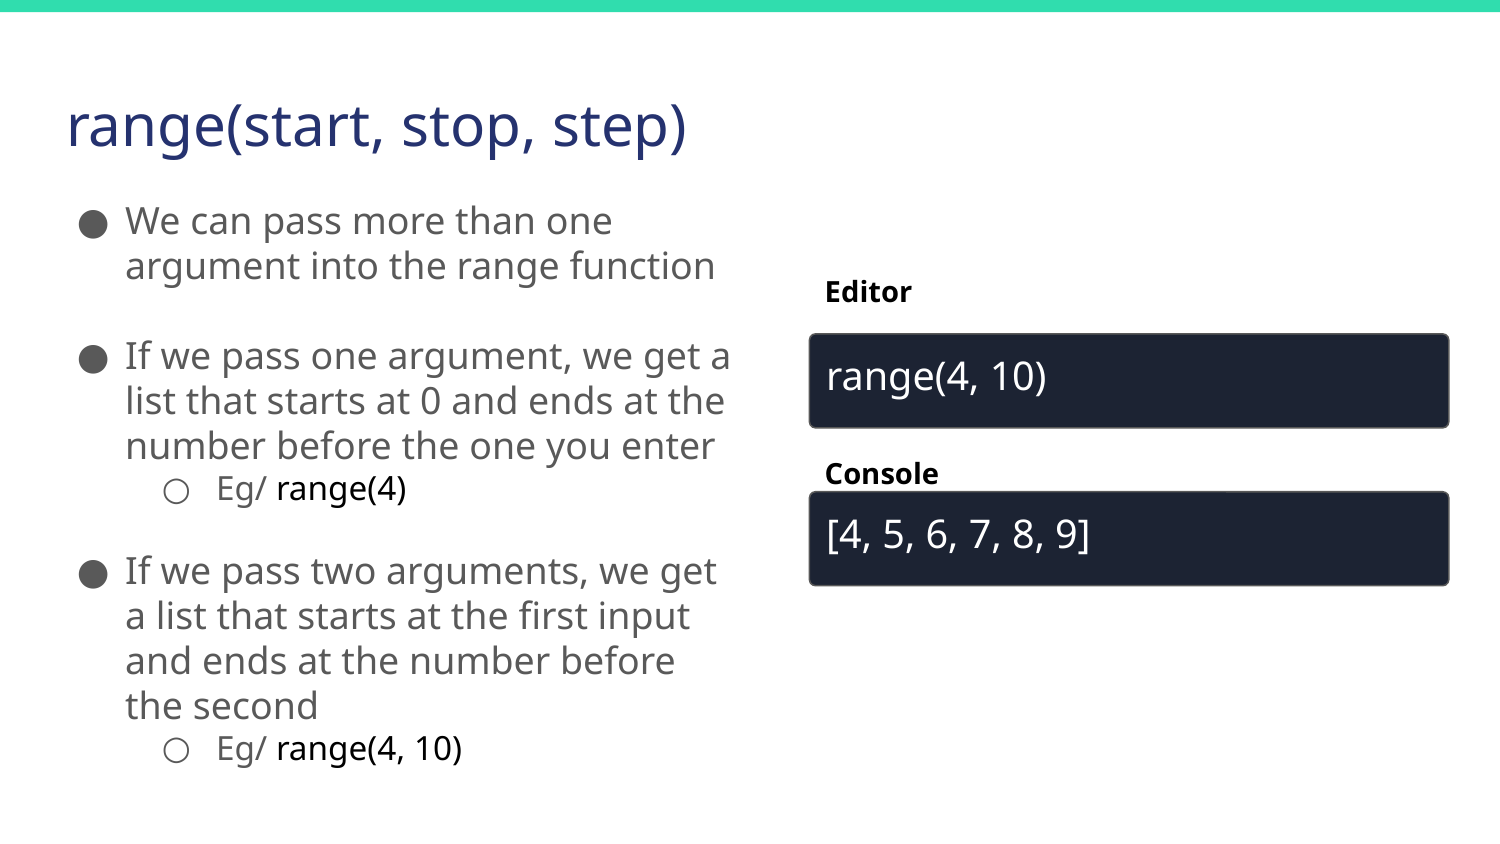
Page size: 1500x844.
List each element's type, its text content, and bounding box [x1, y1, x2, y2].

title range(start, stop, step) [51, 72, 1449, 167]
text_box [4, 5, 6, 7, 8, 9] [809, 491, 1449, 586]
text_box Console [809, 439, 1069, 505]
text_box We can pass more than one argument into the range function If we pass one argument, we get a list that starts at 0 and ends at the number before the one you enter Eg/ range(4) If we pass two arguments, we get a list that starts at the first input and ends at the number before the second Eg/ range(4, 10) [51, 182, 750, 783]
text_box Editor [809, 257, 1069, 323]
text_box range(4, 10) [809, 333, 1449, 428]
